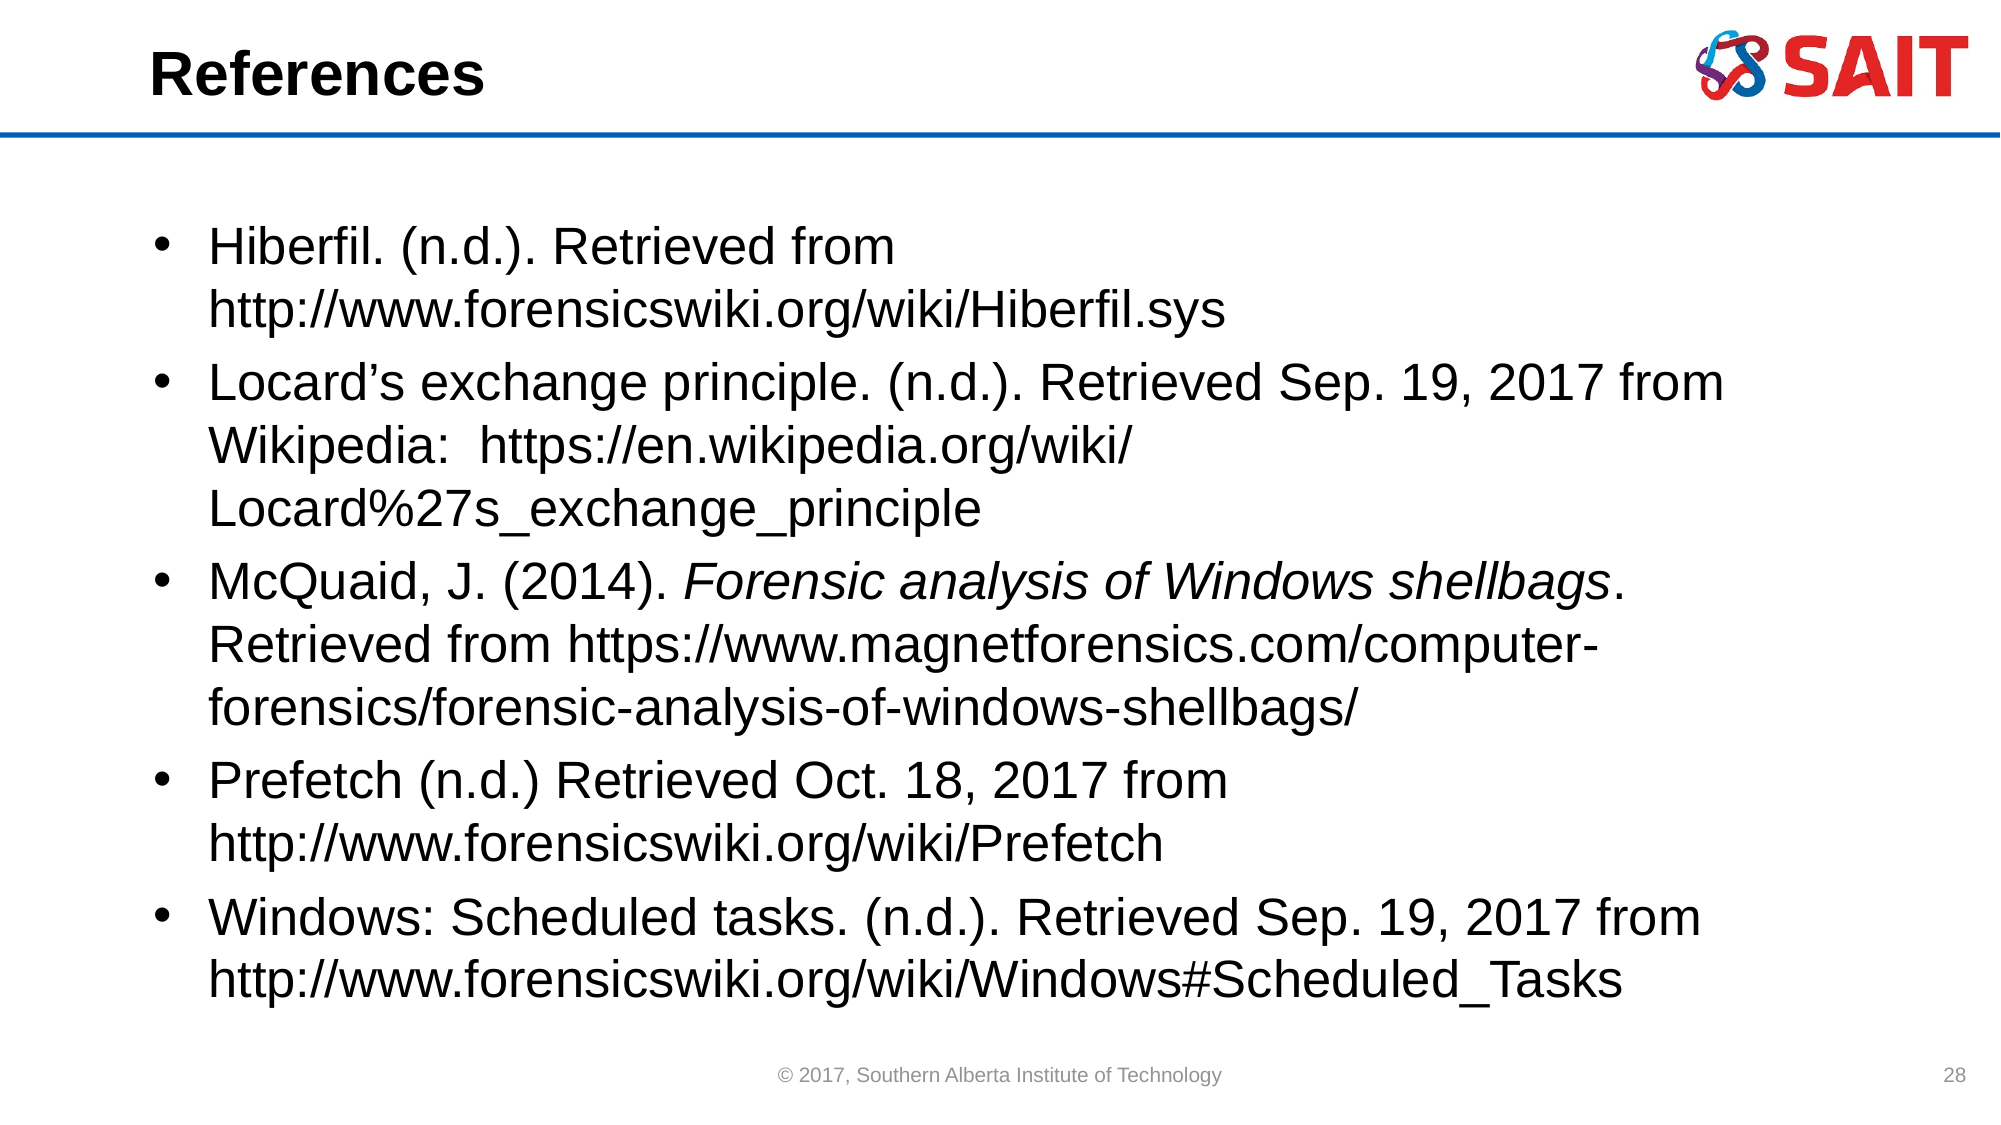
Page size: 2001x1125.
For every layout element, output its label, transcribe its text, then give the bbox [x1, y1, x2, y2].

title References [135, 25, 1600, 129]
list Hiberfil. (n.d.). Retrieved from http://www.forensicswiki.org/wiki/Hiberfil.sys Locard’s exchange principle. (n.d.). Retrieved Sep. 19, 2017 from Wikipedia: https://en.wikipedia.org/wiki/ Locard%27s_exchange_principle McQuaid, J. (2014). Forensic analysis of Windows shellbags. Retrieved from https://www.magnetforensics.com/computer-forensics/forensic-analysis-of-windows-shellbags/ Prefetch (n.d.) Retrieved Oct. 18, 2017 from http://www.forensicswiki.org/wiki/Prefetch Windows: Scheduled tasks. (n.d.). Retrieved Sep. 19, 2017 from http://www.forensicswiki.org/wiki/Windows#Scheduled_Tasks [138, 204, 1854, 1020]
picture [1663, 0, 2000, 130]
